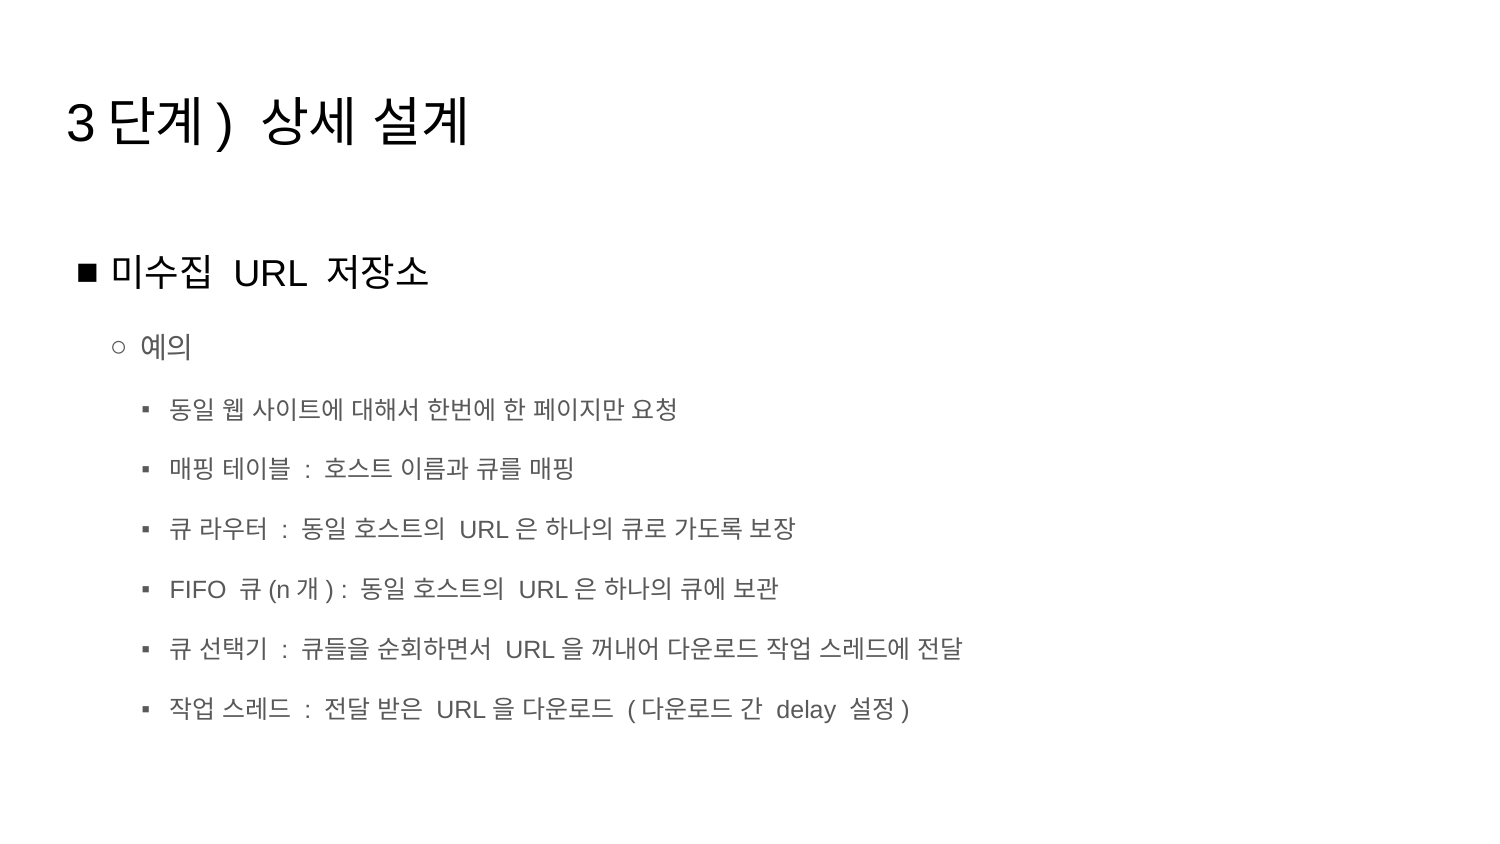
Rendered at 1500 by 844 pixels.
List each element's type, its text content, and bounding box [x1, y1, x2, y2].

title 3단계) 상세 설계 [51, 72, 1449, 167]
list 미수집 URL 저장소 예의 동일 웹 사이트에 대해서 한번에 한 페이지만 요청 매핑 테이블 : 호스트 이름과 큐를 매핑 큐 라우터 : 동일 호스트의 URL은 하나의 큐로 가도록 보장 FIFO 큐(n개) : 동일 호스트의 URL은 하나의 큐에 보관 큐 선택기 : 큐들을 순회하면서 URL을 꺼내어 다운로드 작업 스레드에 전달 작업 스레드 : 전달 받은 URL을 다운로드 (다운로드 간 delay 설정) [51, 189, 1449, 750]
